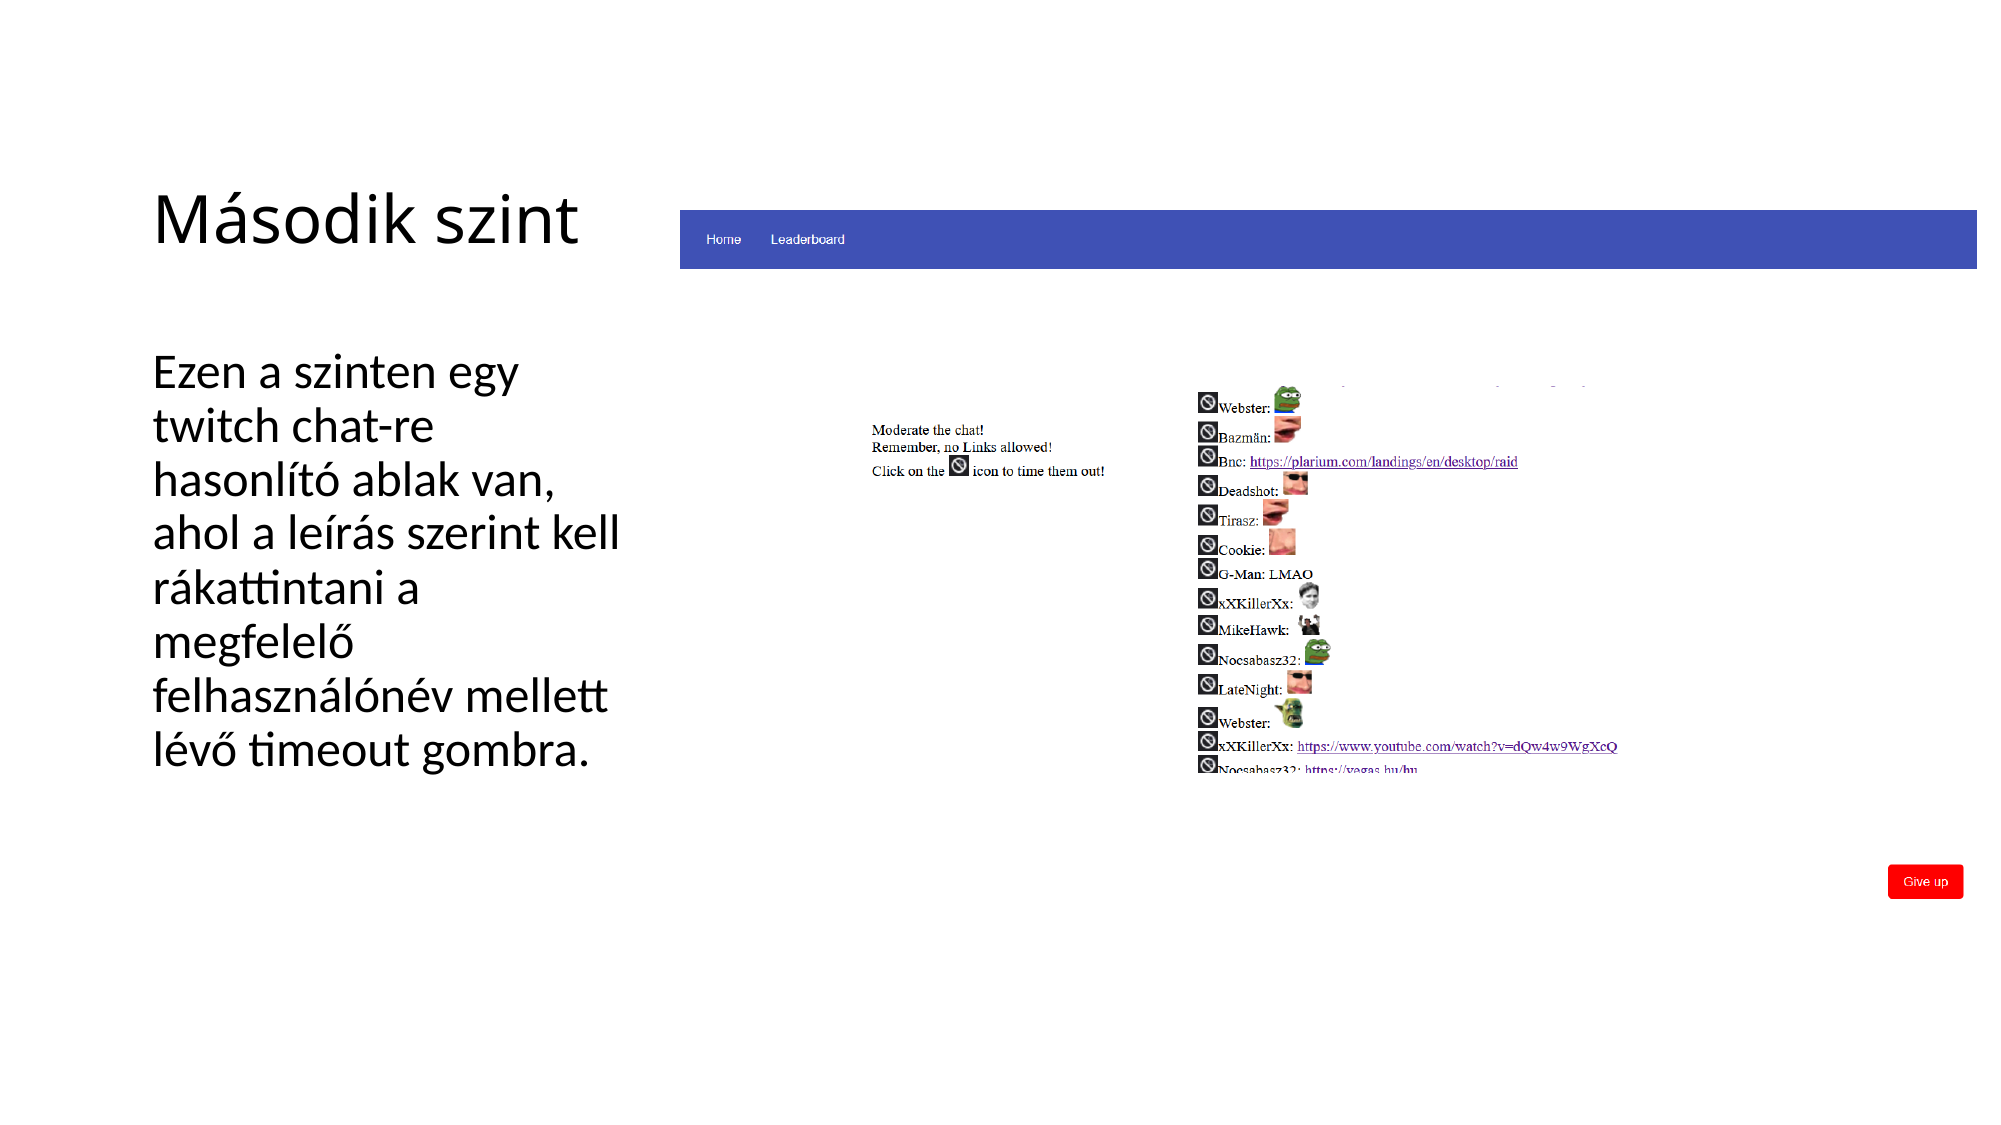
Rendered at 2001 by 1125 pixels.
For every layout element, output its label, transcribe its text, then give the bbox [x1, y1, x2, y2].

title Második szint [137, 105, 639, 337]
picture [680, 210, 1977, 913]
list Ezen a szinten egy twitch chat-re hasonlító ablak van, ahol a leírás szerint kell rákattintani a megfelelő felhasználónév mellett lévő timeout gombra. [137, 337, 639, 963]
